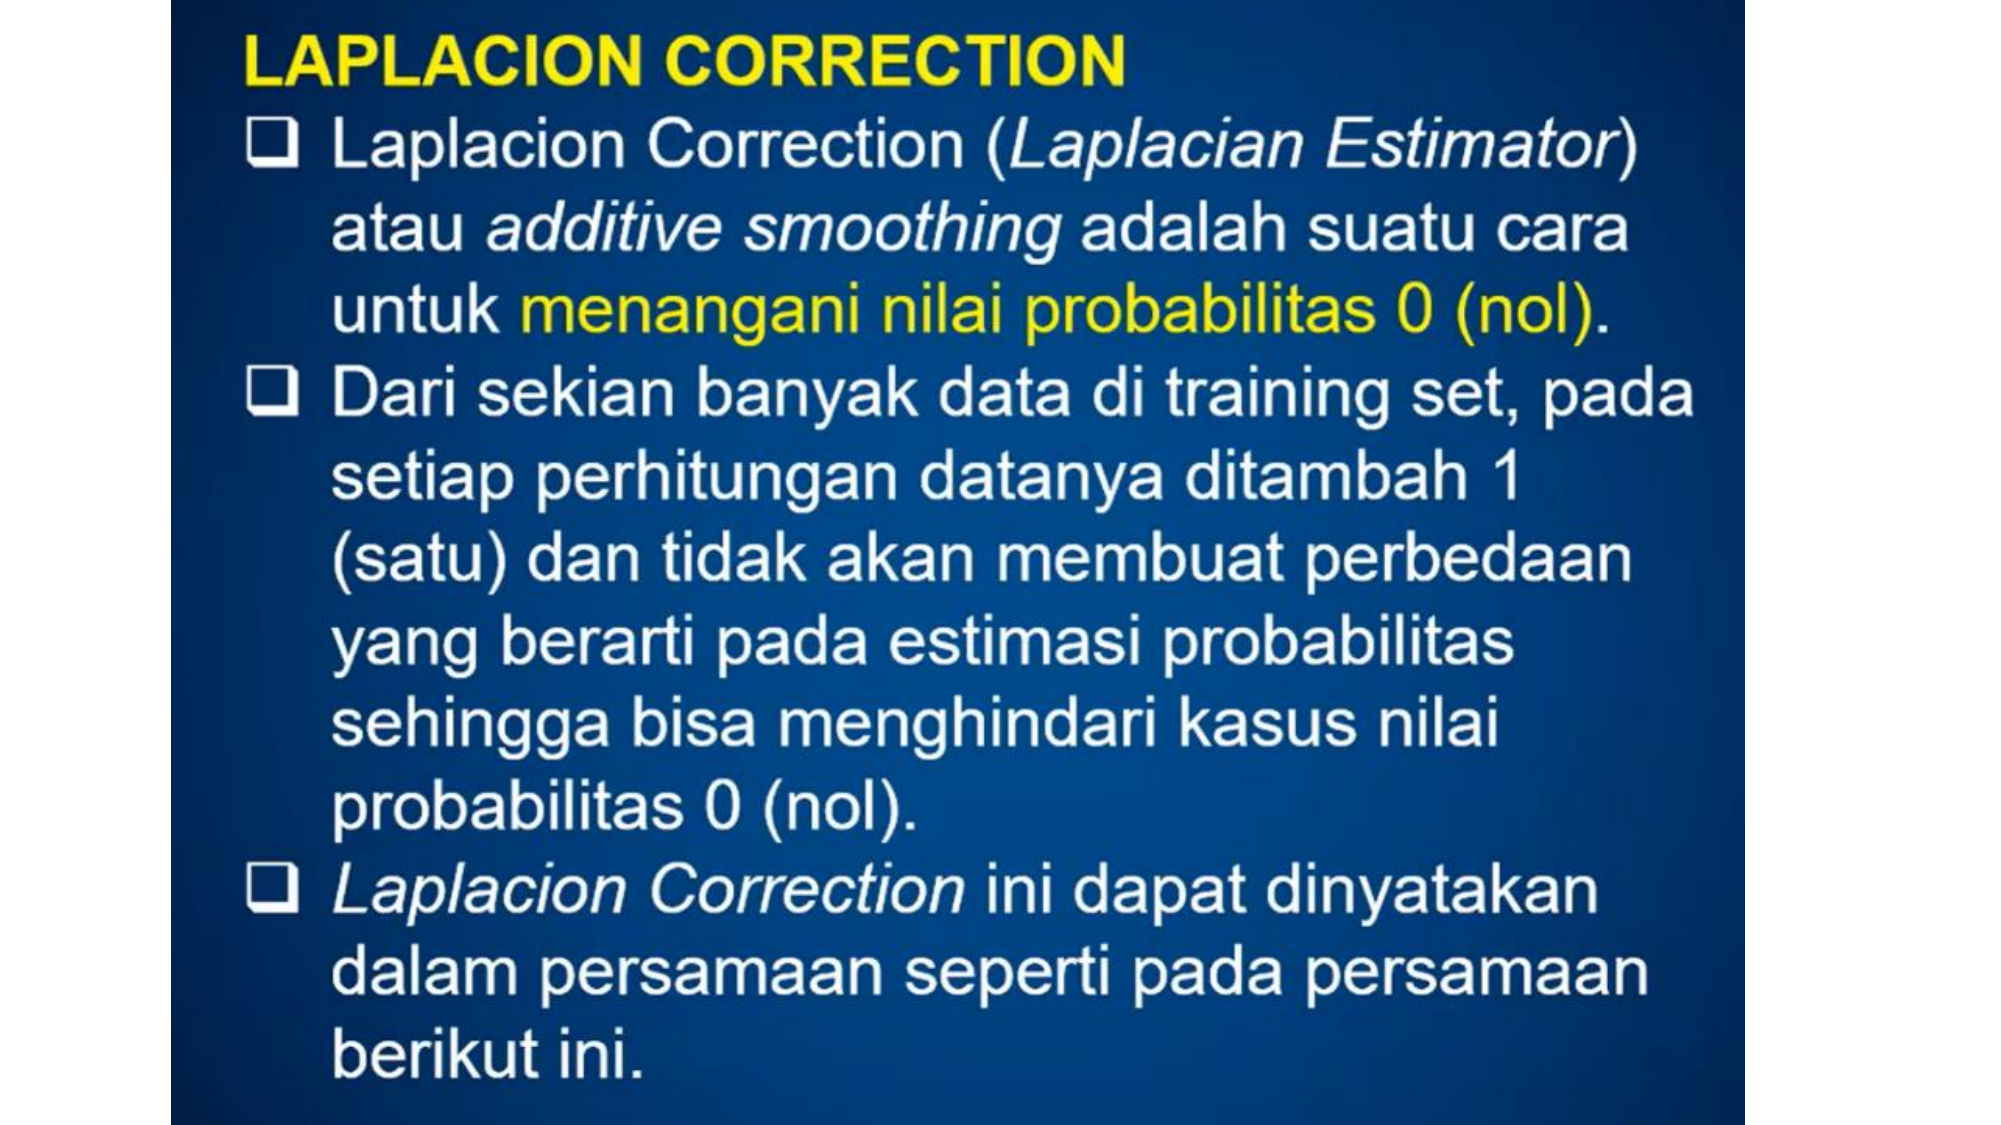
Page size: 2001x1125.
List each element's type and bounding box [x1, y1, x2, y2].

picture [171, 0, 1745, 1125]
